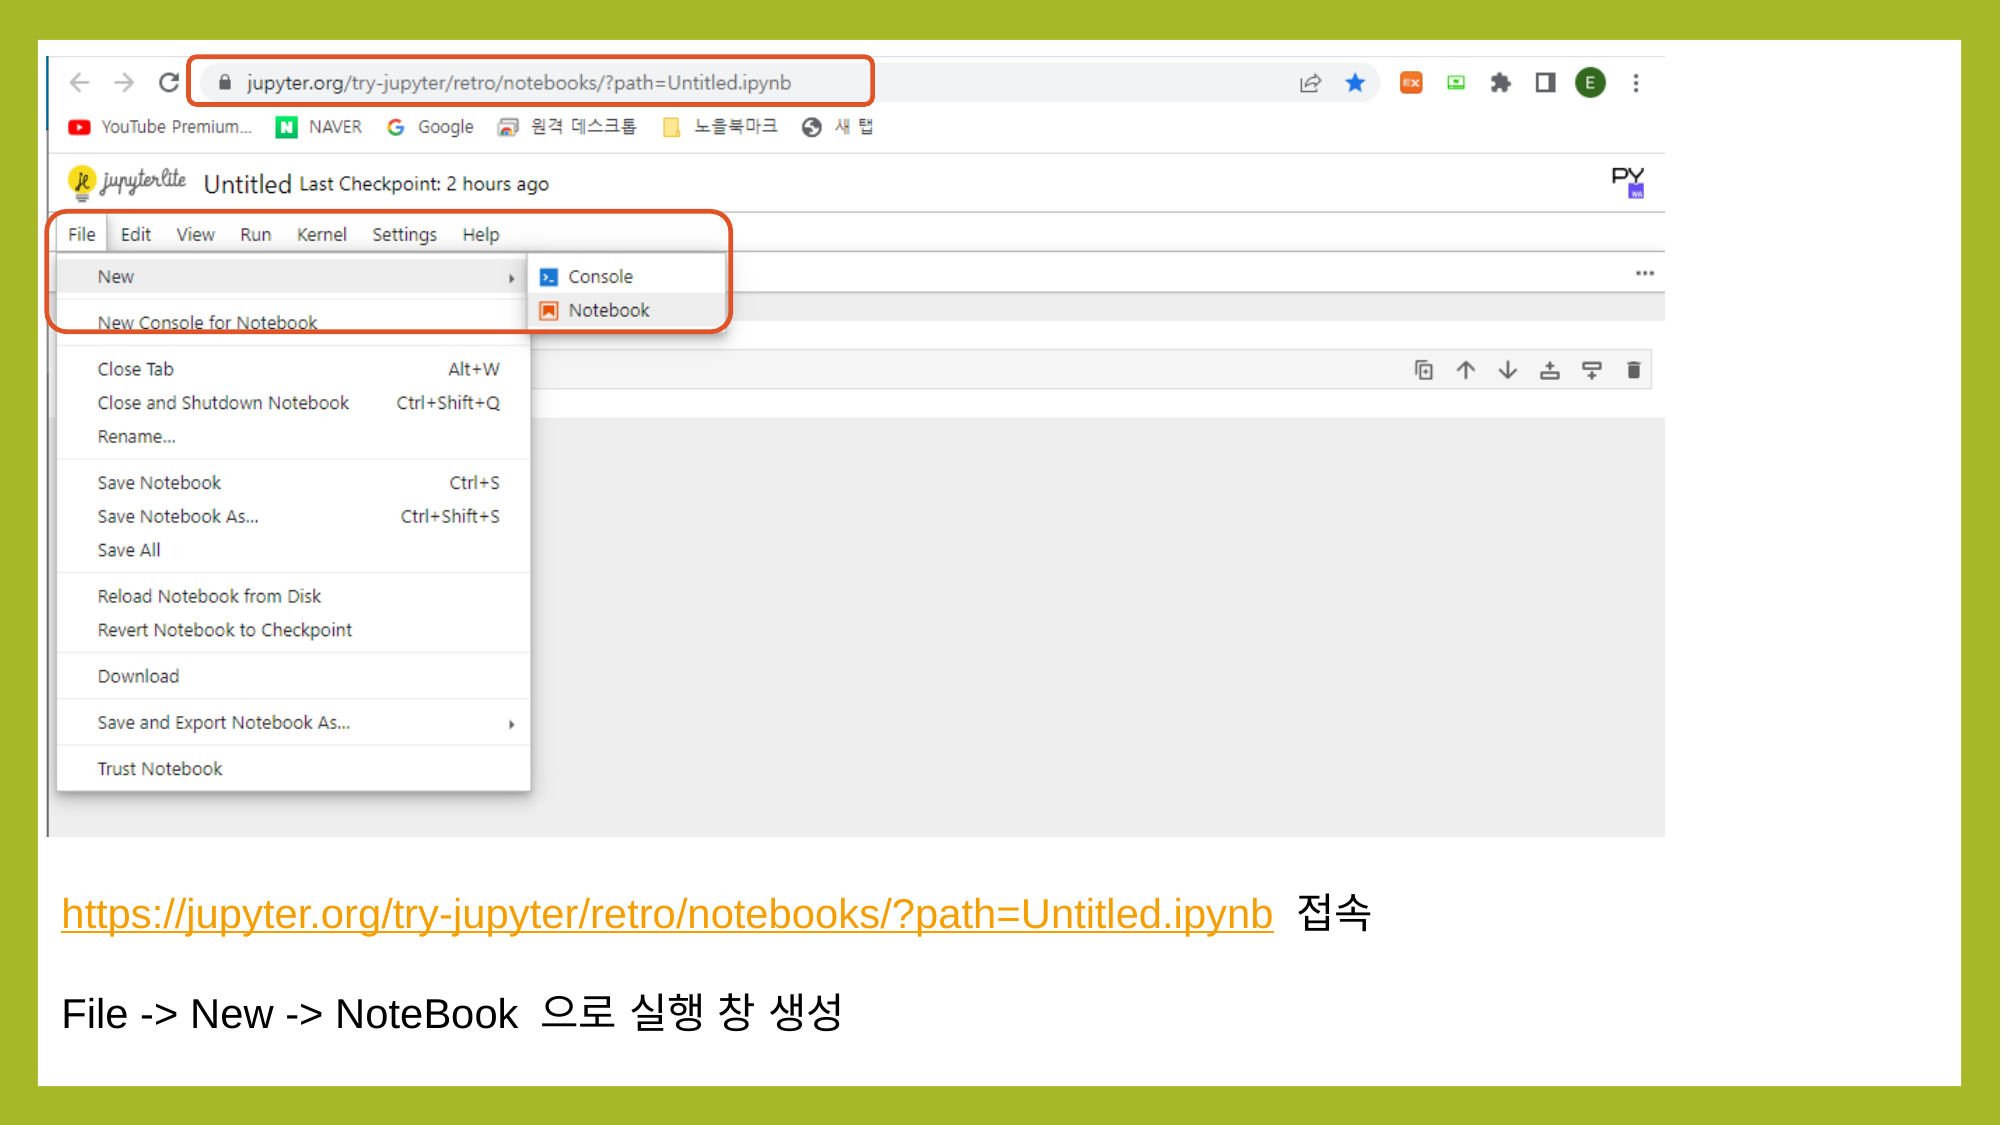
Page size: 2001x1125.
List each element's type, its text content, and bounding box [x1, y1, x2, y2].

text_box https://jupyter.org/try-jupyter/retro/notebooks/?path=Untitled.ipynb 접속 File -> New -> NoteBook 으로 실행 창 생성 [46, 879, 1621, 1045]
picture [46, 56, 1665, 837]
